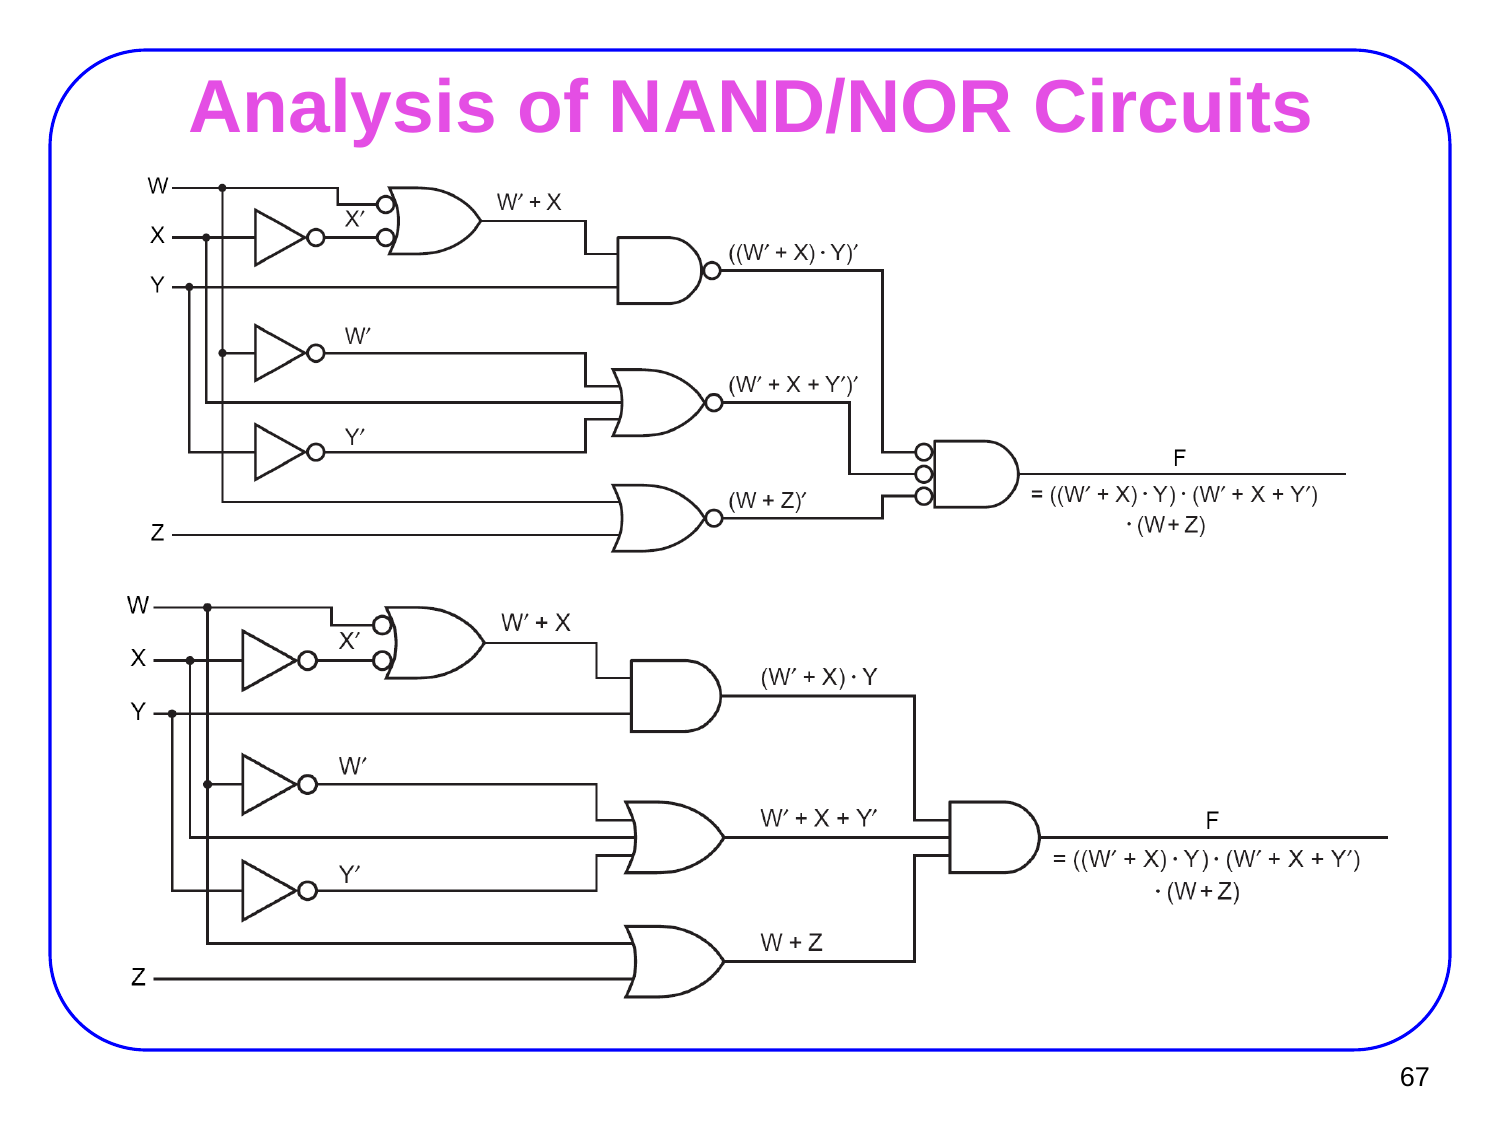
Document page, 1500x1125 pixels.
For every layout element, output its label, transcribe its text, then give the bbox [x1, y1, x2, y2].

picture [129, 160, 1371, 562]
title Analysis of NAND/NOR Circuits [113, 66, 1389, 140]
slide_number 67 [1351, 1047, 1444, 1104]
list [112, 562, 1388, 1019]
